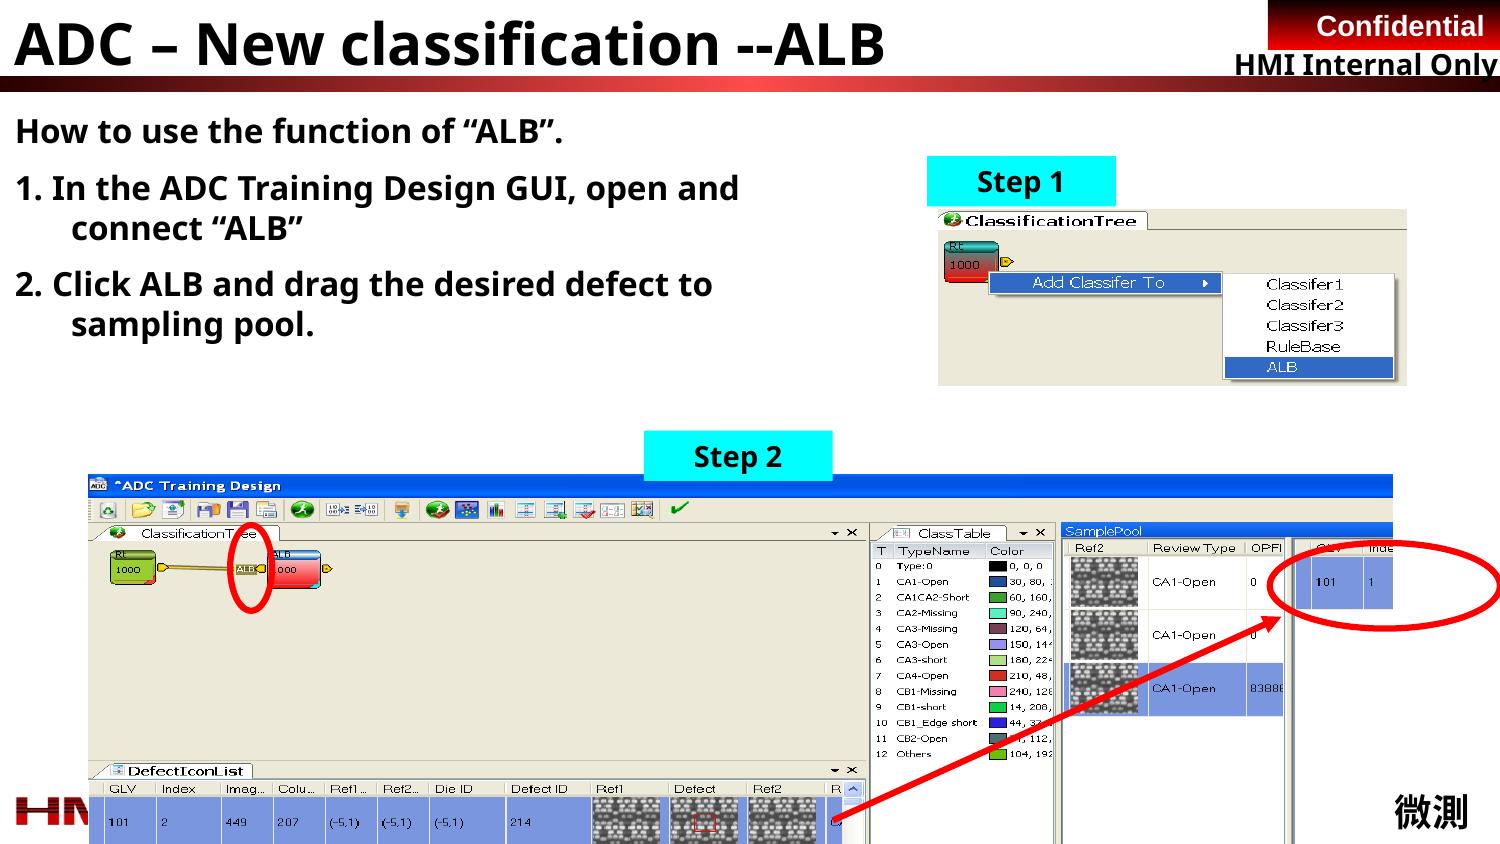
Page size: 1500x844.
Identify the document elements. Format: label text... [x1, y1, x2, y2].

text_box Step 2 [643, 430, 833, 473]
picture [938, 208, 1407, 386]
text_box Step 1 [927, 156, 1116, 207]
picture [15, 474, 1393, 844]
text_box [1397, 543, 1500, 629]
text_box ADC – New classification --ALB [0, 0, 1341, 74]
text_box How to use the function of “ALB”. 1. In the ADC Training Design GUI, open and connect “ALB” 2. Click ALB and drag the desired defect to sampling pool. [0, 102, 869, 352]
